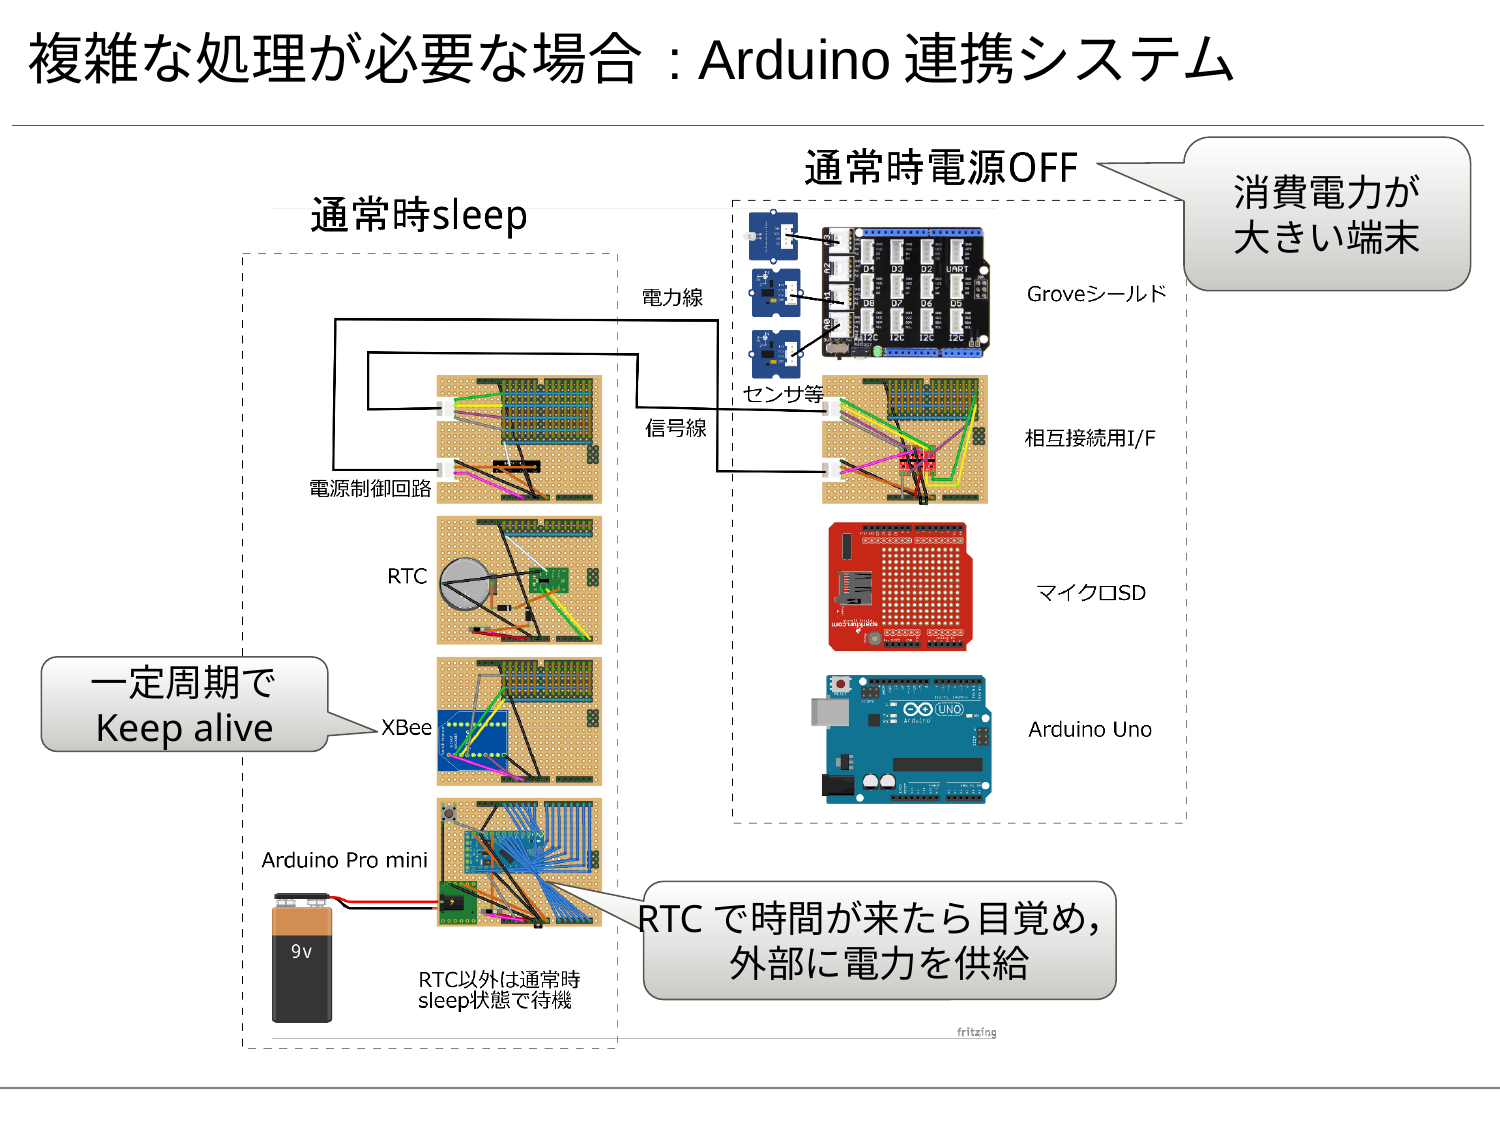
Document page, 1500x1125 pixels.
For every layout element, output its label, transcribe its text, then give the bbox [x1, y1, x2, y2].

title 複雑な処理が必要な場合 : Arduino連携システム [27, 0, 1317, 114]
picture [242, 148, 1187, 1049]
text_box 消費電力が 大きい端末 [1187, 137, 1471, 291]
text_box 一定周期で Keep alive [41, 656, 242, 752]
